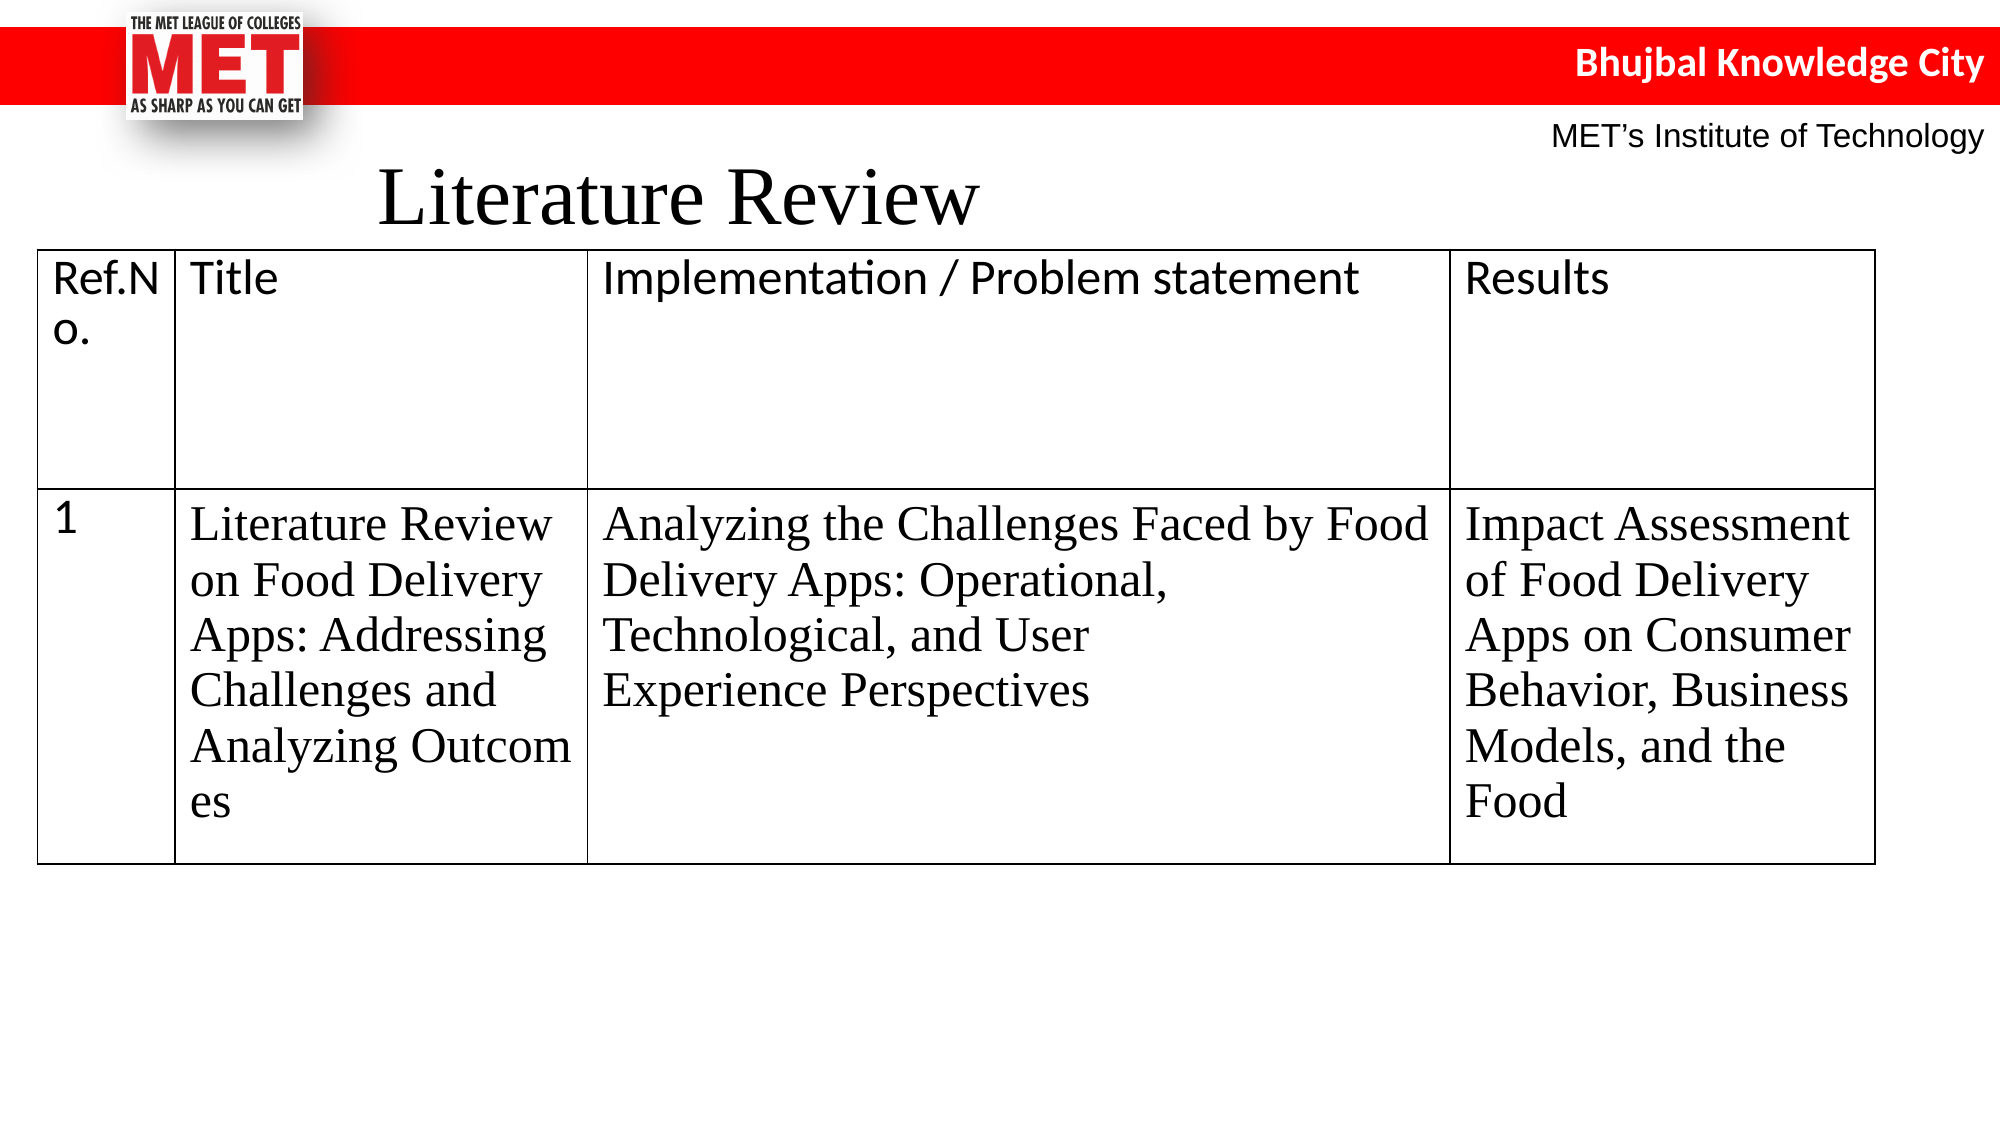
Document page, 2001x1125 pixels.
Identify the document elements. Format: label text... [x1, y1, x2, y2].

table_header Title [176, 251, 587, 488]
table_header Ref.No. [38, 251, 174, 488]
table_header Implementation / Problem statement [588, 251, 1449, 488]
table_cell Analyzing the Challenges Faced by Food Delivery Apps: Operational, Technological, and User Experience Perspectives [588, 490, 1449, 863]
table_cell Literature Review on Food Delivery Apps: Addressing Challenges and Analyzing Outcomes [176, 490, 587, 863]
table_header Results [1451, 251, 1874, 488]
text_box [0, 12, 2000, 163]
table_cell Impact Assessment of Food Delivery Apps on Consumer Behavior, Business Models, and the Food [1451, 490, 1874, 863]
table_cell 1 [38, 490, 174, 863]
title Literature Review [362, 163, 1638, 249]
